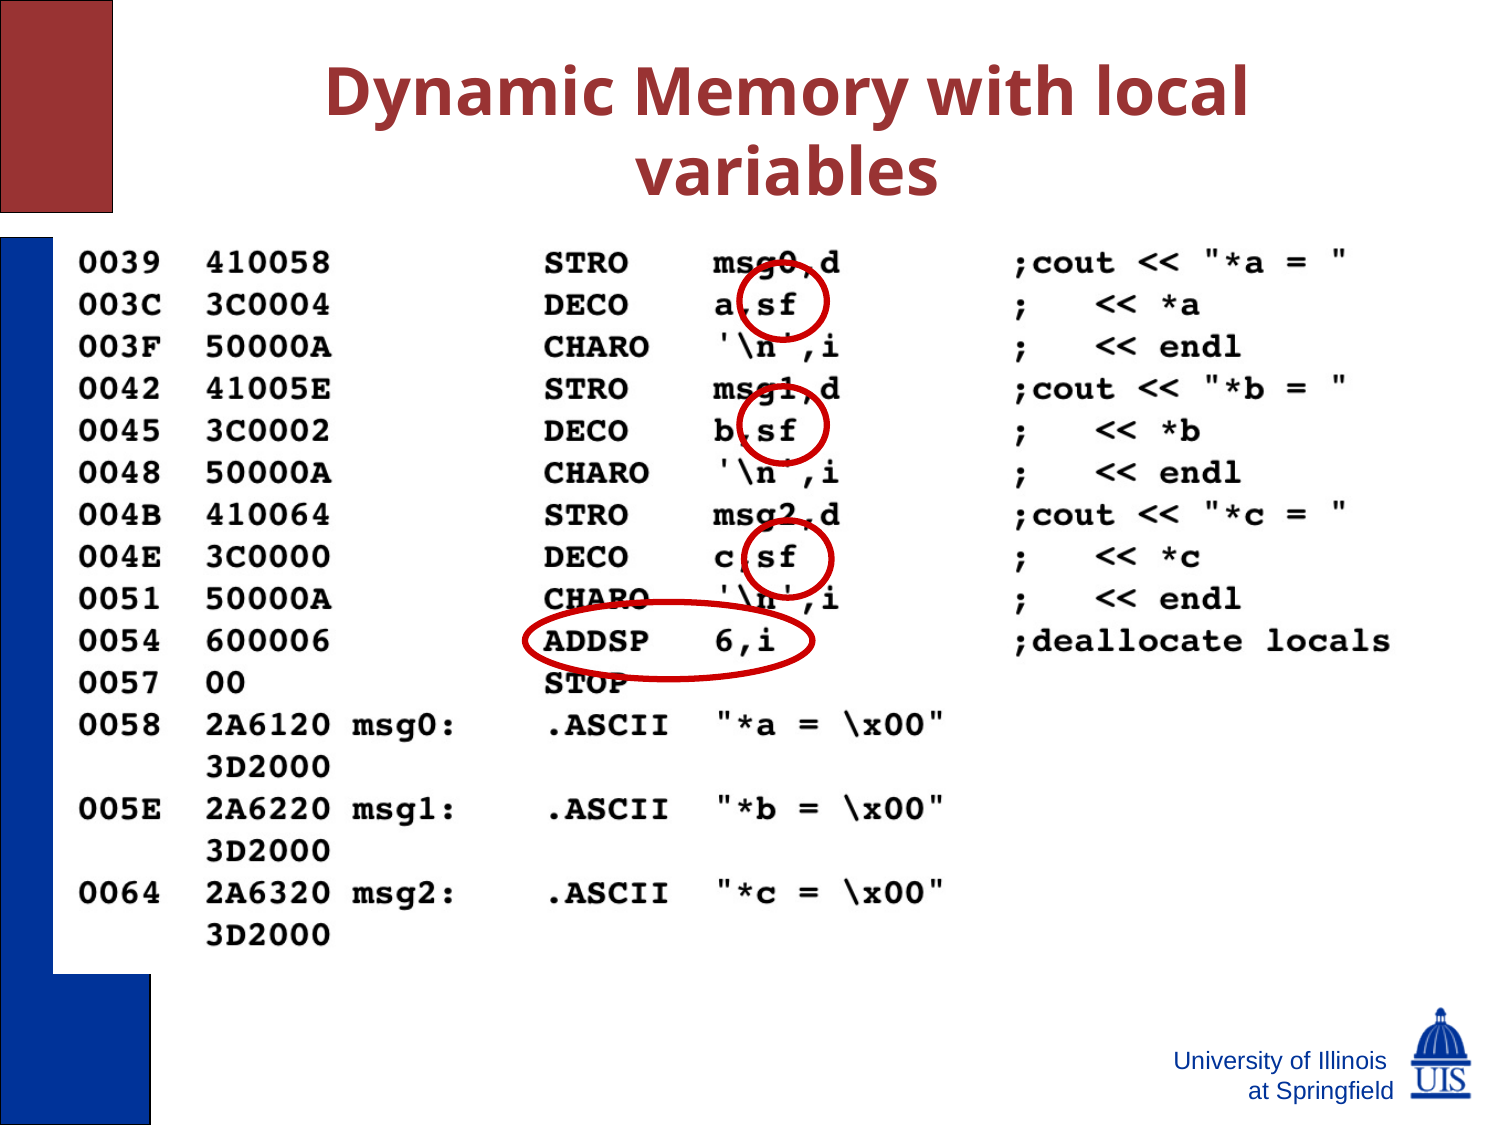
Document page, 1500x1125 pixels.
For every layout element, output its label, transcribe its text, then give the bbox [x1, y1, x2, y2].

picture [1409, 1006, 1473, 1102]
title Dynamic Memory with local variables [150, 45, 1425, 213]
picture [53, 222, 1426, 974]
